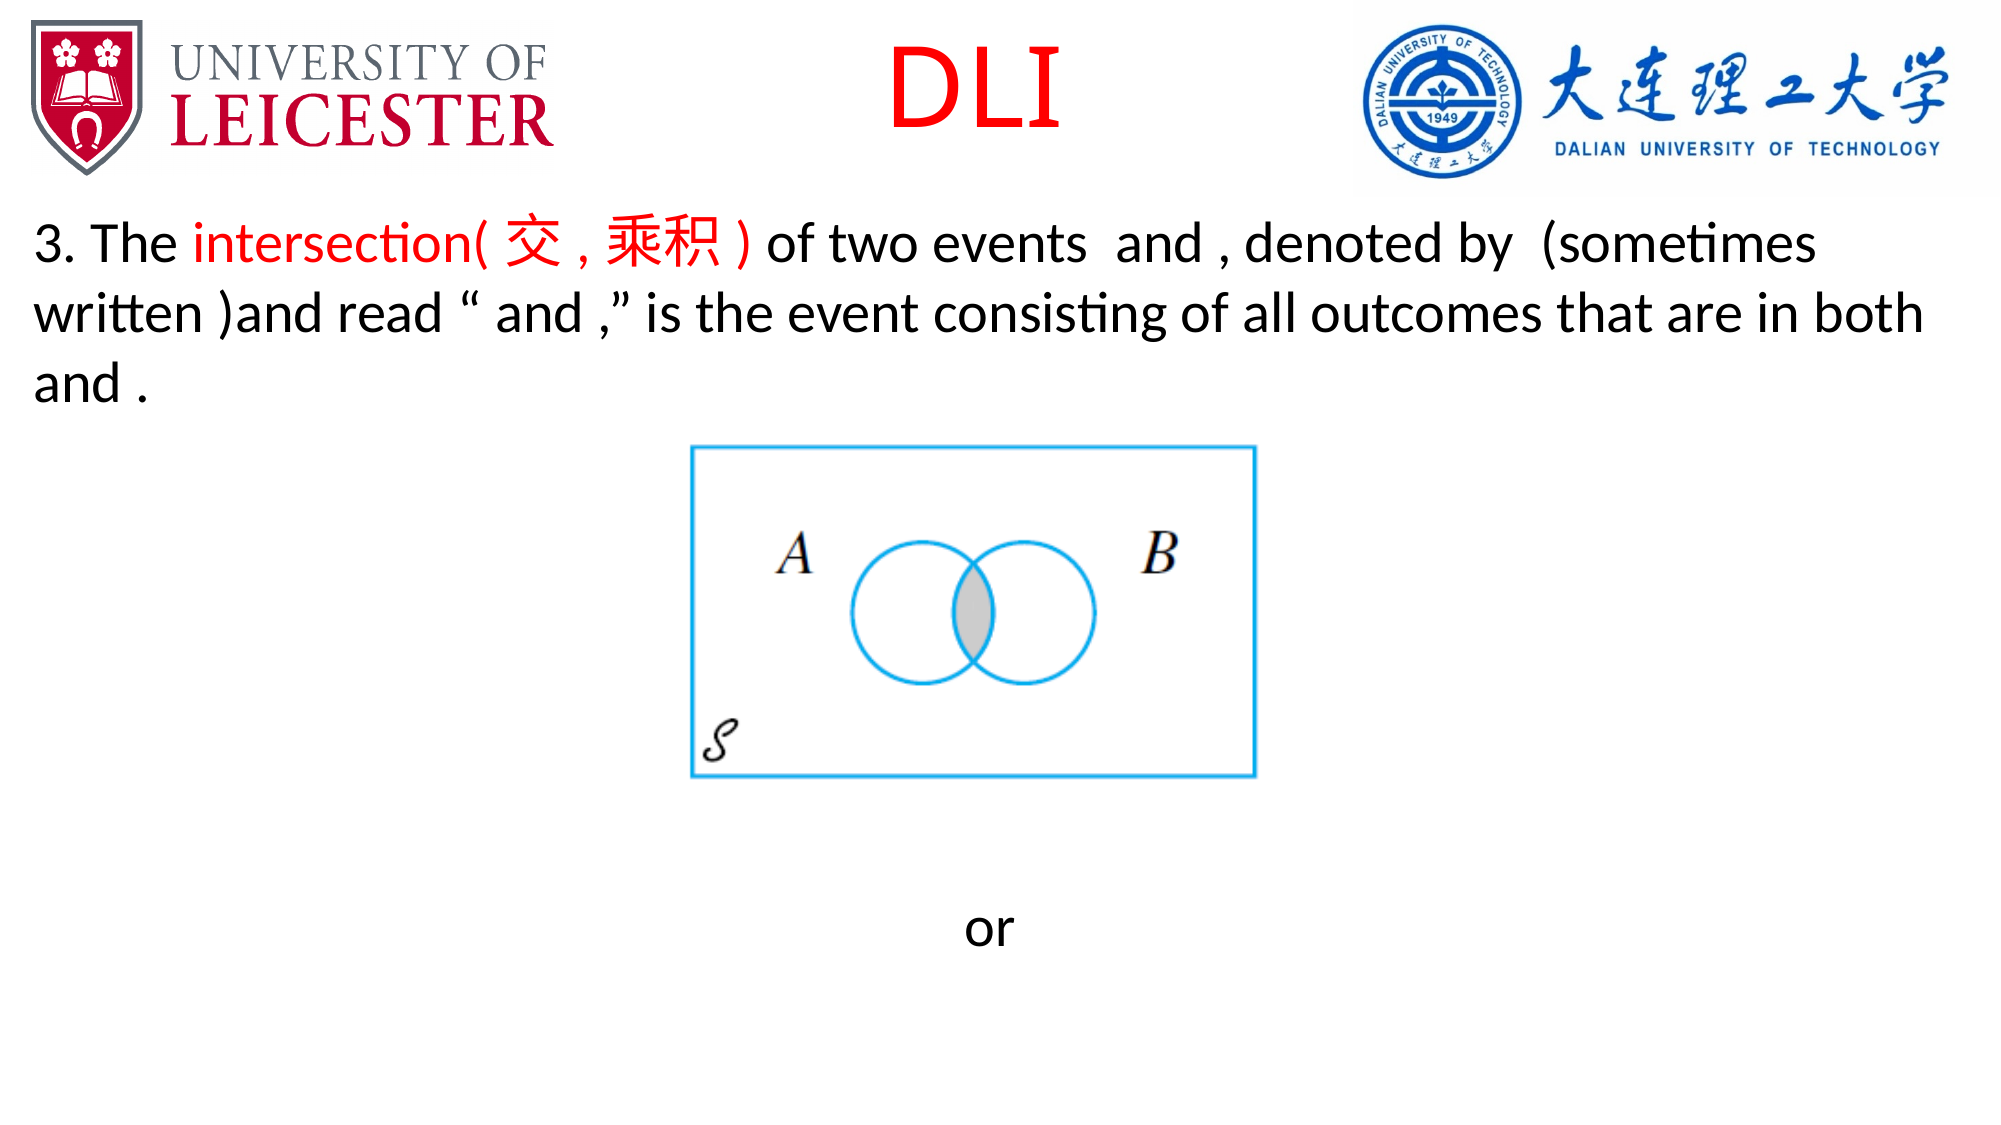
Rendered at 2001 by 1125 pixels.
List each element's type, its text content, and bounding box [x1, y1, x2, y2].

picture [665, 423, 1287, 807]
picture [31, 20, 554, 176]
text_box DLI [571, 7, 1353, 158]
picture [1353, 0, 2000, 197]
